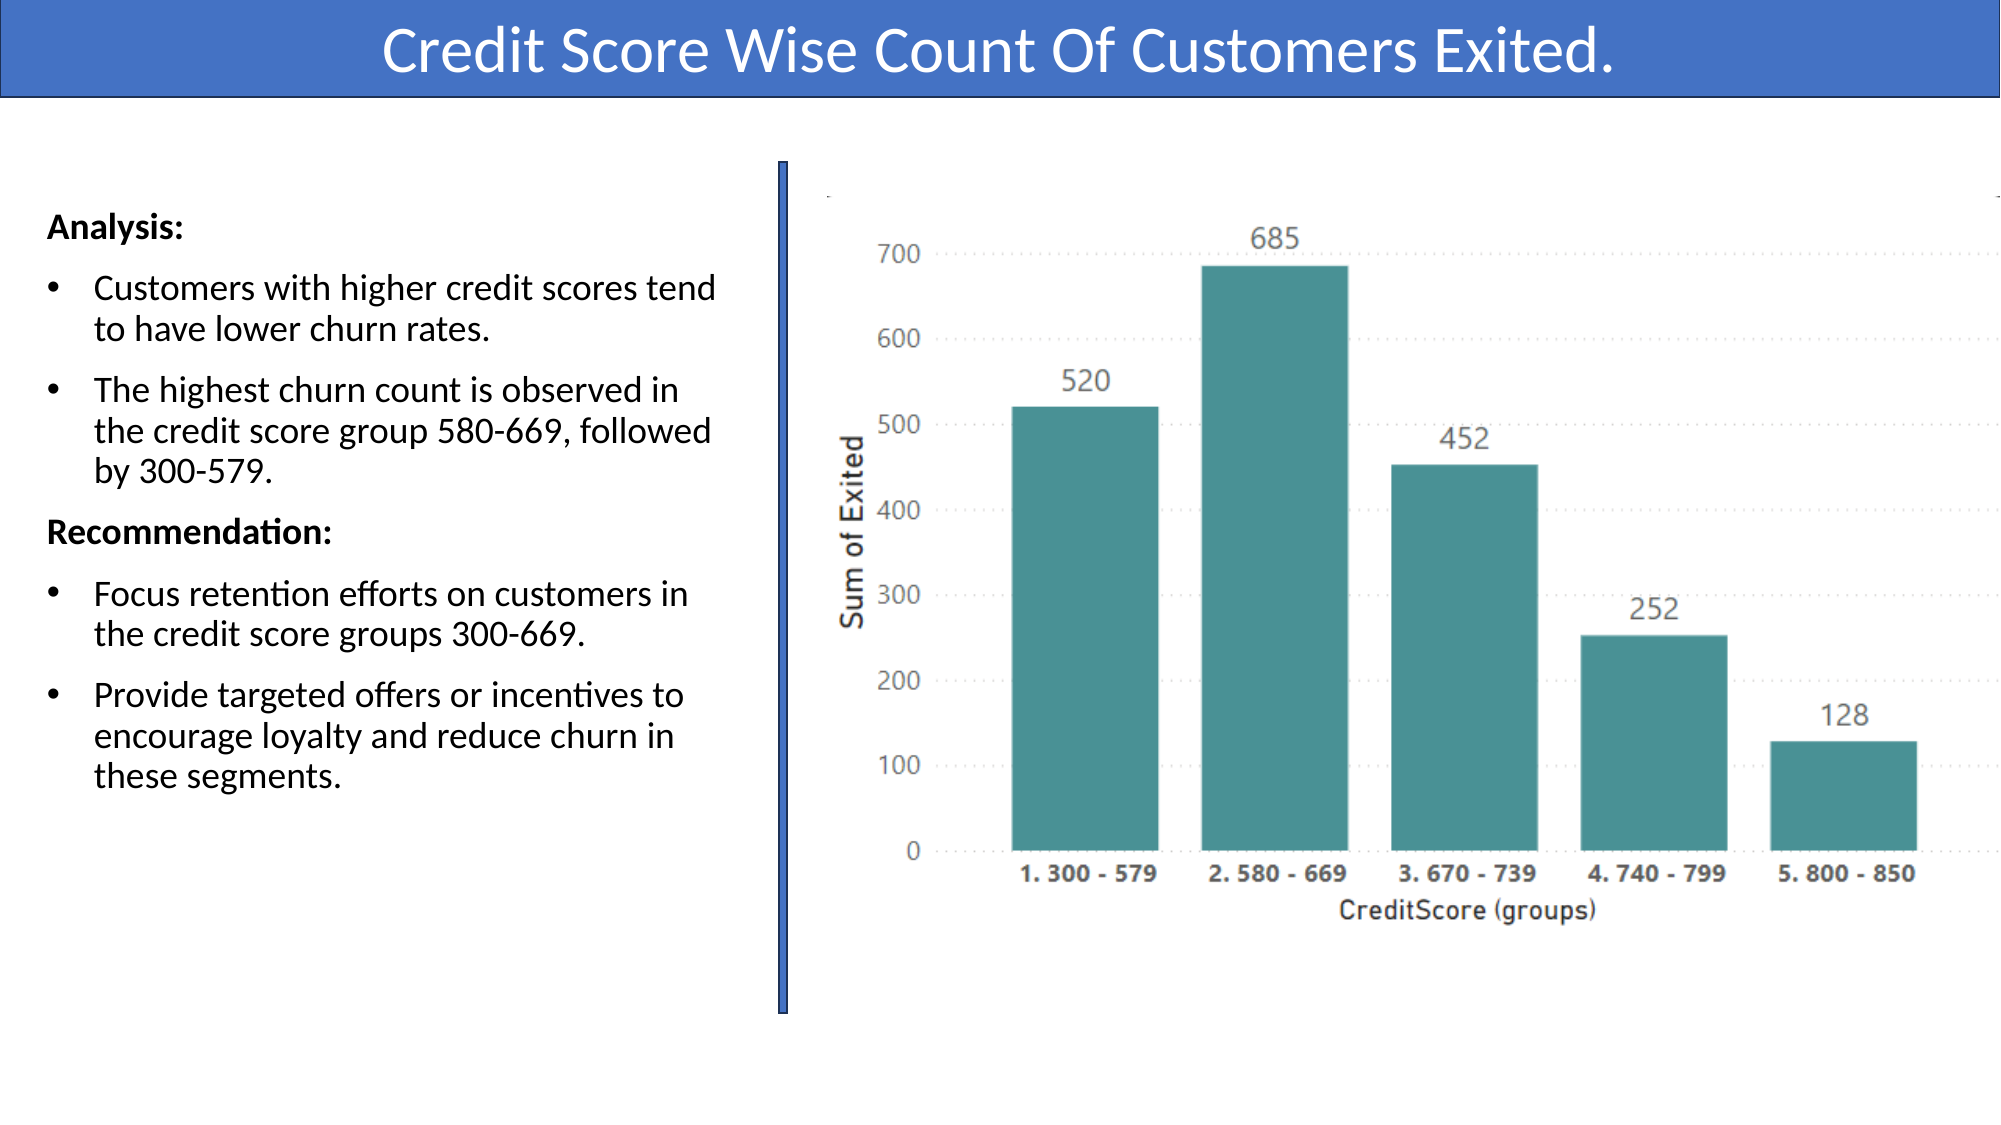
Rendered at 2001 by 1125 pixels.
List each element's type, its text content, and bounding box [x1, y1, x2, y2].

text_box Credit Score Wise Count Of Customers Exited. [0, 0, 2000, 98]
text_box [778, 161, 788, 1014]
picture [827, 196, 2000, 929]
list Analysis: Customers with higher credit scores tend to have lower churn rates. The highest churn count is observed in the credit score group 580-669, followed by 300-579. Recommendation: Focus retention efforts on customers in the credit score groups 300-669. Provide targeted offers or incentives to encourage loyalty and reduce churn in these segments. [31, 199, 736, 933]
